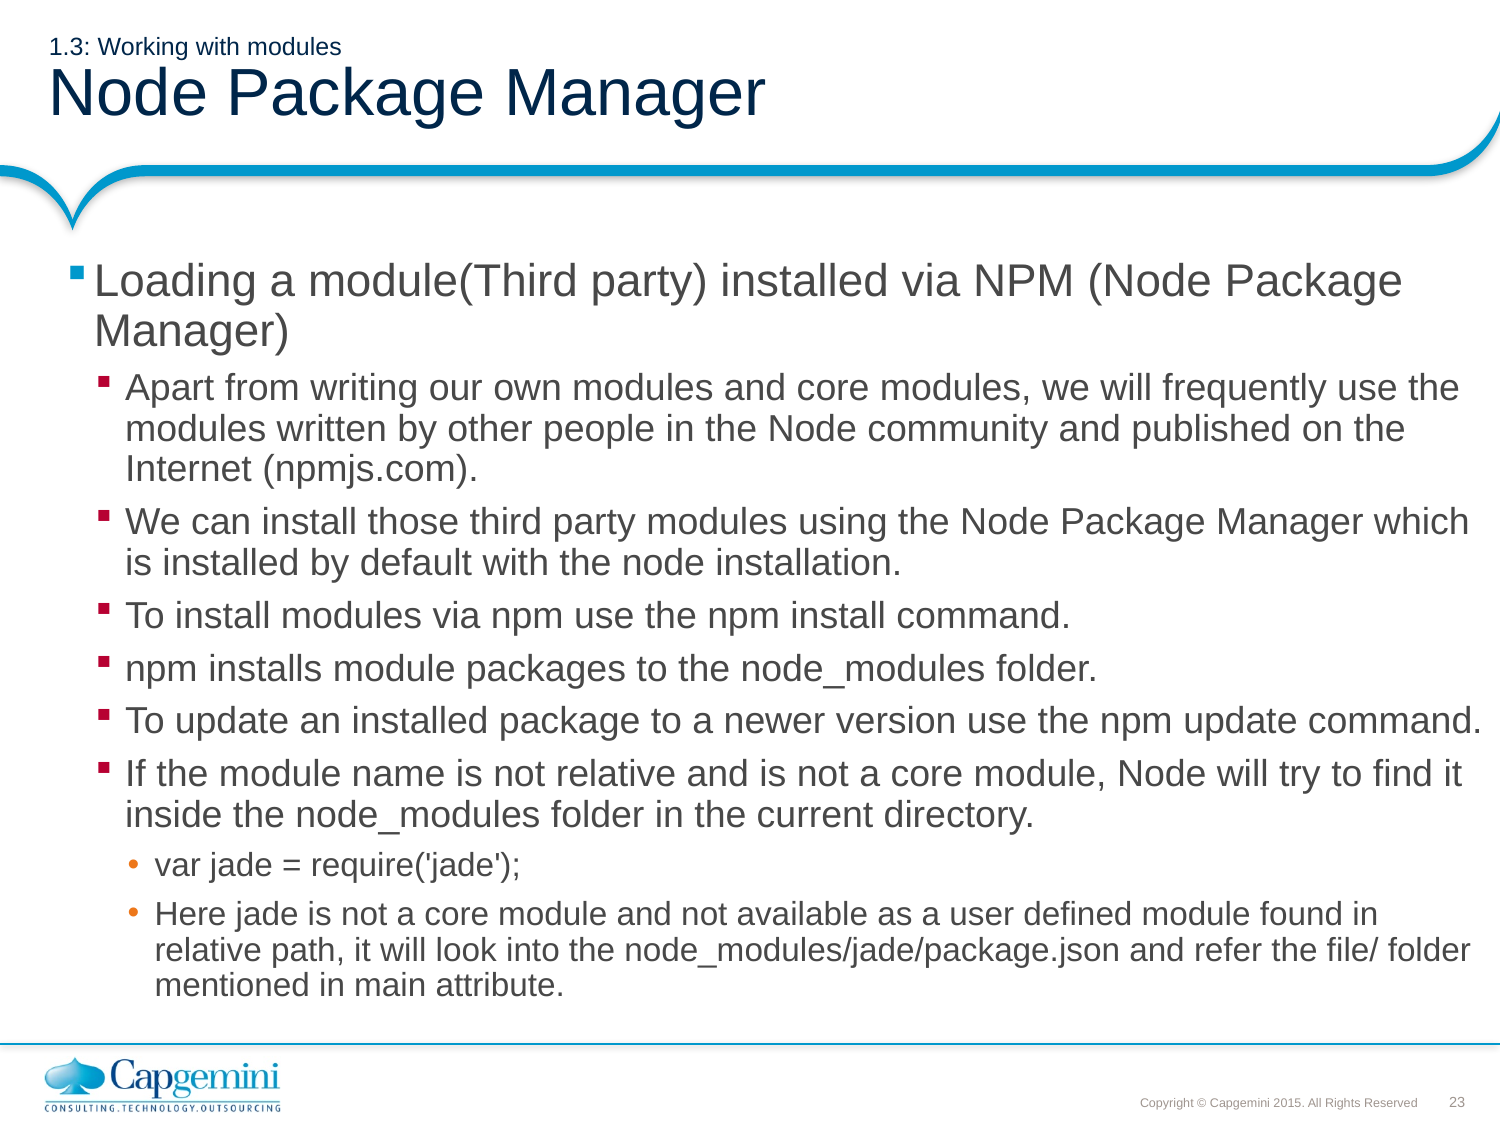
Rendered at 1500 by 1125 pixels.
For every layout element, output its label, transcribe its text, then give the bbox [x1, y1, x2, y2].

list Loading a module(Third party) installed via NPM (Node Package Manager) Apart from writing our own modules and core modules, we will frequently use the modules written by other people in the Node community and published on the Internet (npmjs.com). We can install those third party modules using the Node Package Manager which is installed by default with the node installation. To install modules via npm use the npm install command. npm installs module packages to the node_modules folder. To update an installed package to a newer version use the npm update command. If the module name is not relative and is not a core module, Node will try to find it inside the node_modules folder in the current directory. var jade = require('jade'); Here jade is not a core module and not available as a user defined module found in relative path, it will look into the node_modules/jade/package.json and refer the file/ folder mentioned in main attribute. [48, 245, 1500, 1007]
picture [44, 1056, 281, 1113]
title 1.3: Working with modules Node Package Manager [0, 0, 1500, 165]
